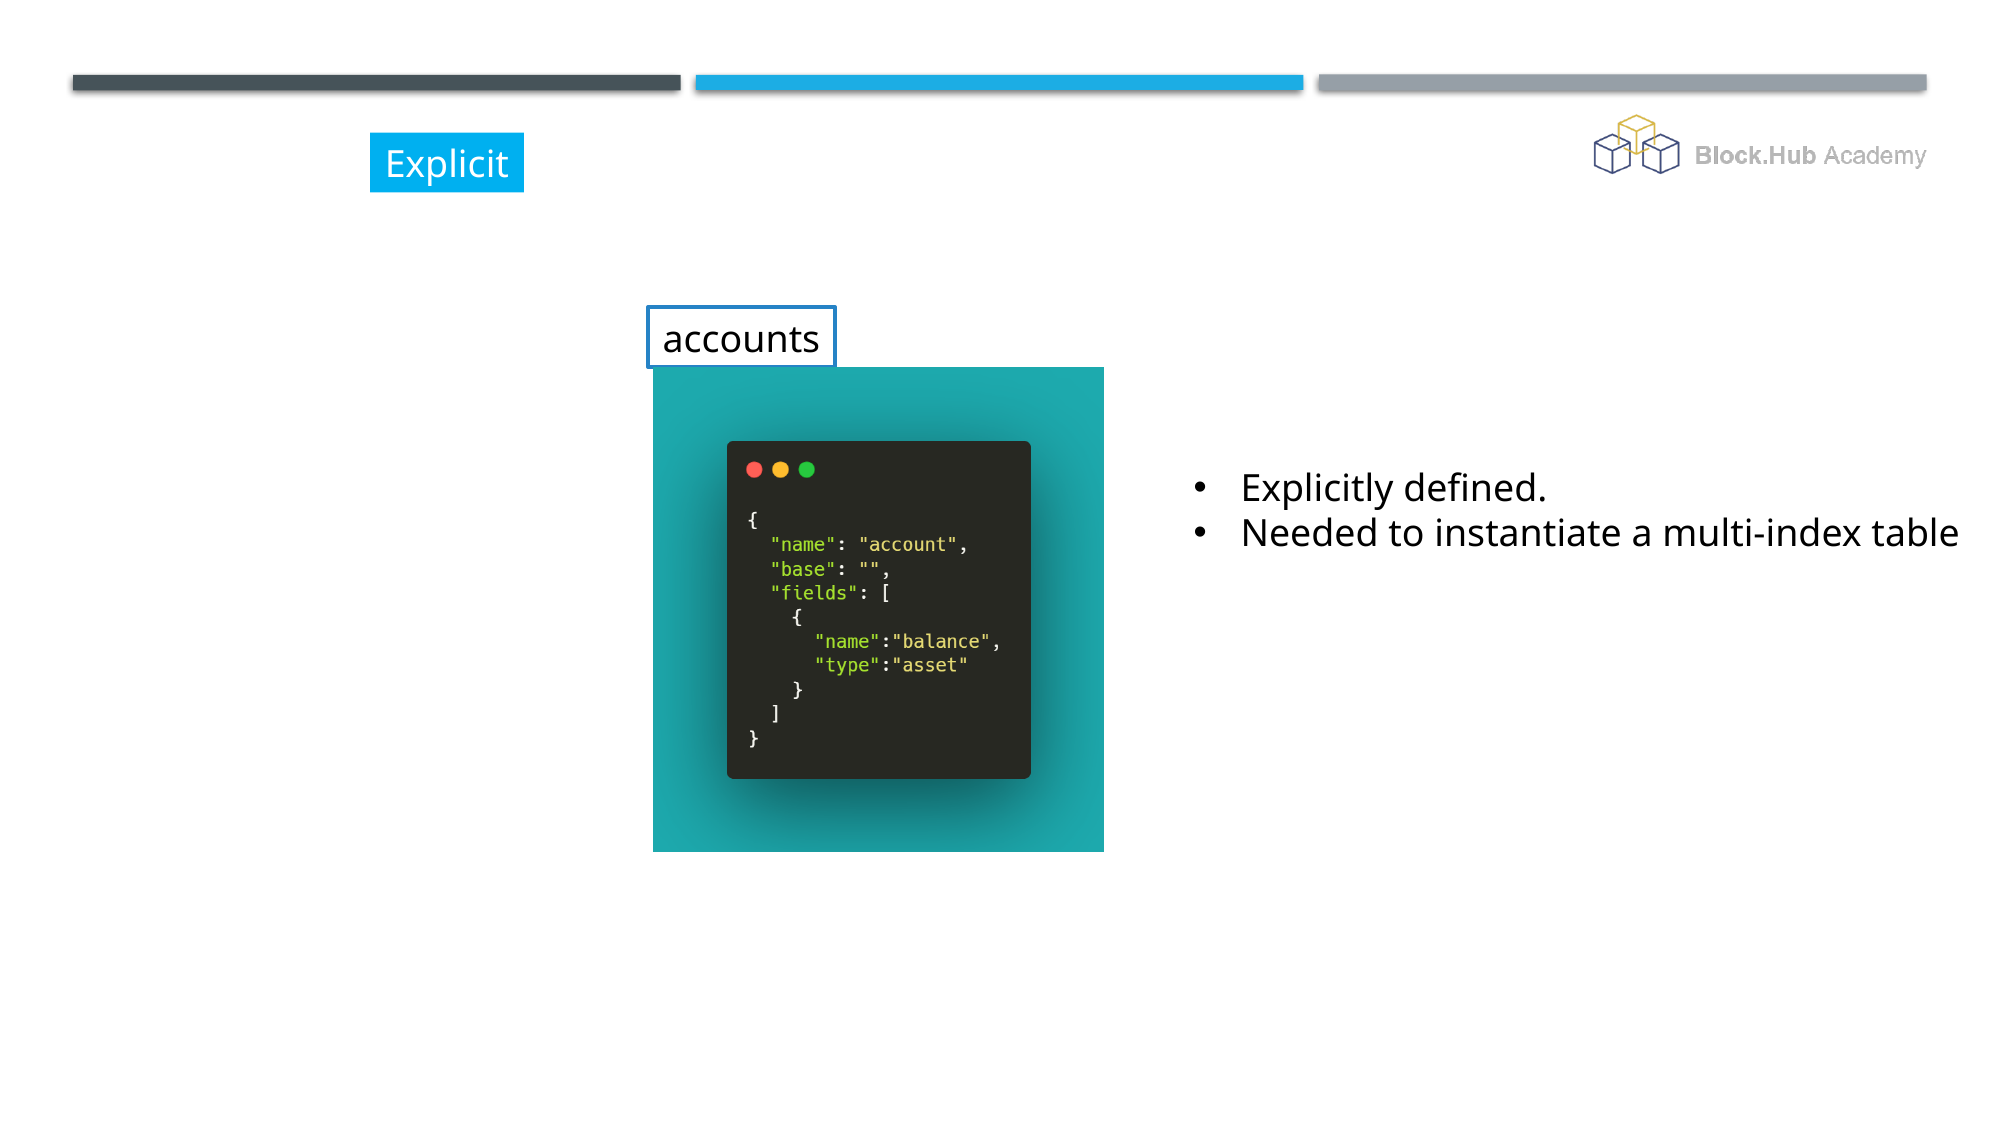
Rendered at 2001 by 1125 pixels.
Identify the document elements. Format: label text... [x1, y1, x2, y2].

picture [653, 367, 1105, 853]
picture [1571, 82, 1976, 214]
text_box Explicit [370, 132, 524, 193]
text_box accounts [646, 305, 837, 369]
text_box Explicitly defined. Needed to instantiate a multi-index table [1178, 456, 1976, 562]
